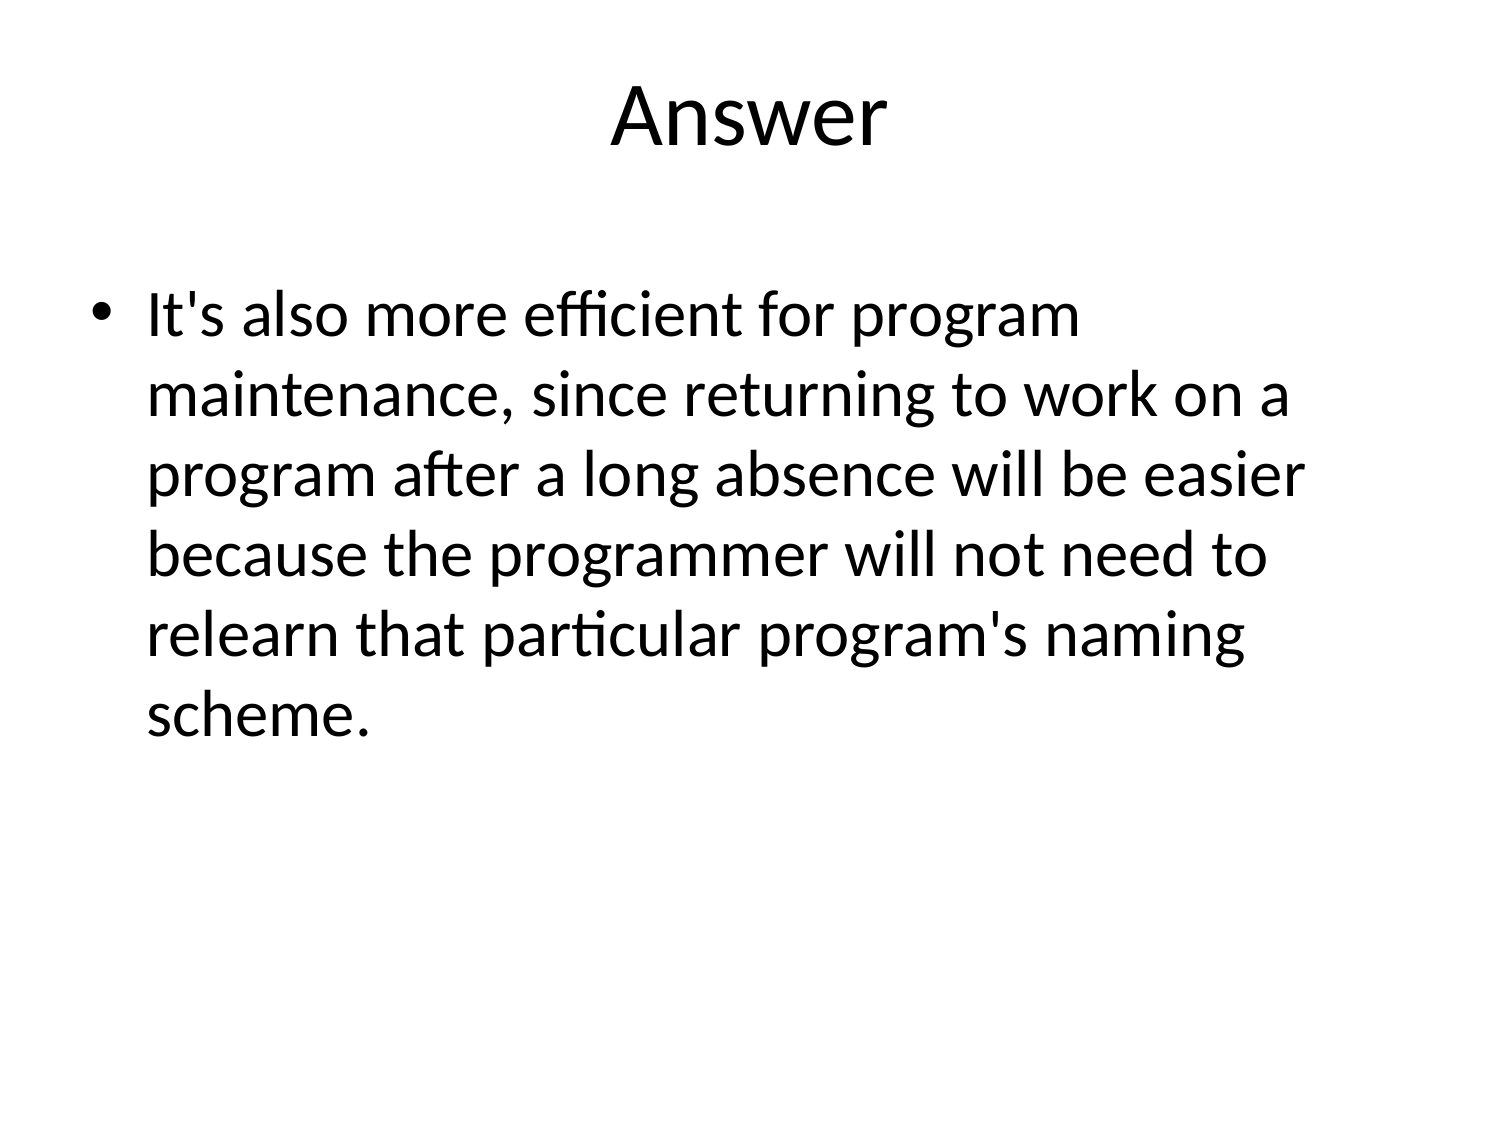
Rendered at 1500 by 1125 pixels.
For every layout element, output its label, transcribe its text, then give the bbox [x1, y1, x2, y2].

title Answer [75, 45, 1425, 173]
list It's also more efficient for program maintenance, since returning to work on a program after a long absence will be easier because the programmer will not need to relearn that particular program's naming scheme. [75, 262, 1425, 1005]
